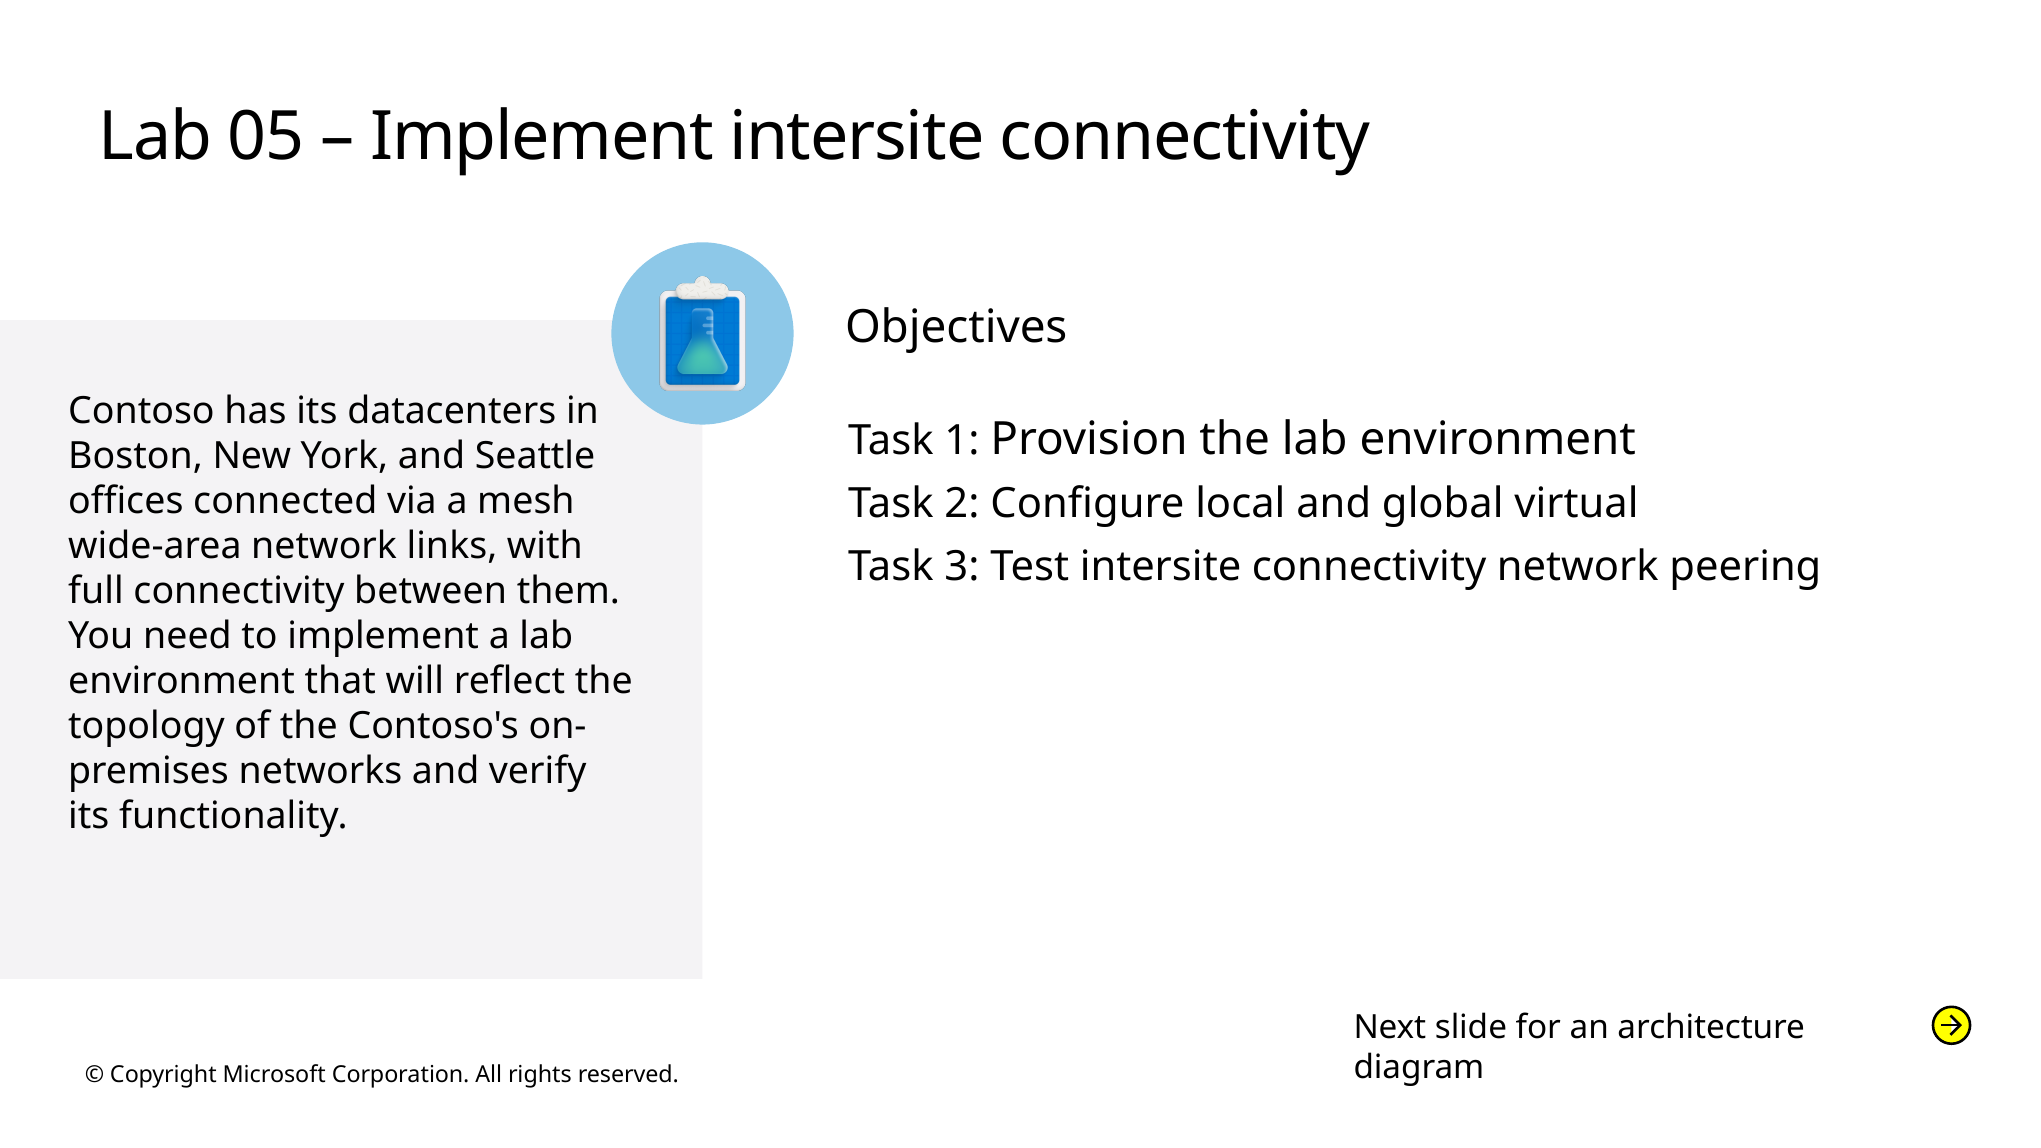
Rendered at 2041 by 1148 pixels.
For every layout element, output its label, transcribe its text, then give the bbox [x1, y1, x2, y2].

text_box [1932, 1006, 1971, 1044]
text_box Objectives [845, 296, 1520, 352]
text_box Next slide for an architecture diagram [1353, 1005, 1913, 1085]
title Lab 05 – Implement intersite connectivity [98, 86, 2019, 169]
text_box Contoso has its datacenters in Boston, New York, and Seattle offices connected via a mesh wide-area network links, with full connectivity between them. You need to implement a lab environment that will reflect the topology of the Contoso's on-premises networks and verify its functionality. [68, 385, 637, 836]
picture [645, 276, 760, 391]
text_box Task 1: Provision the lab environment Task 2: Configure local and global virtual Task 3: Test intersite connectivity network peering [818, 385, 1856, 841]
